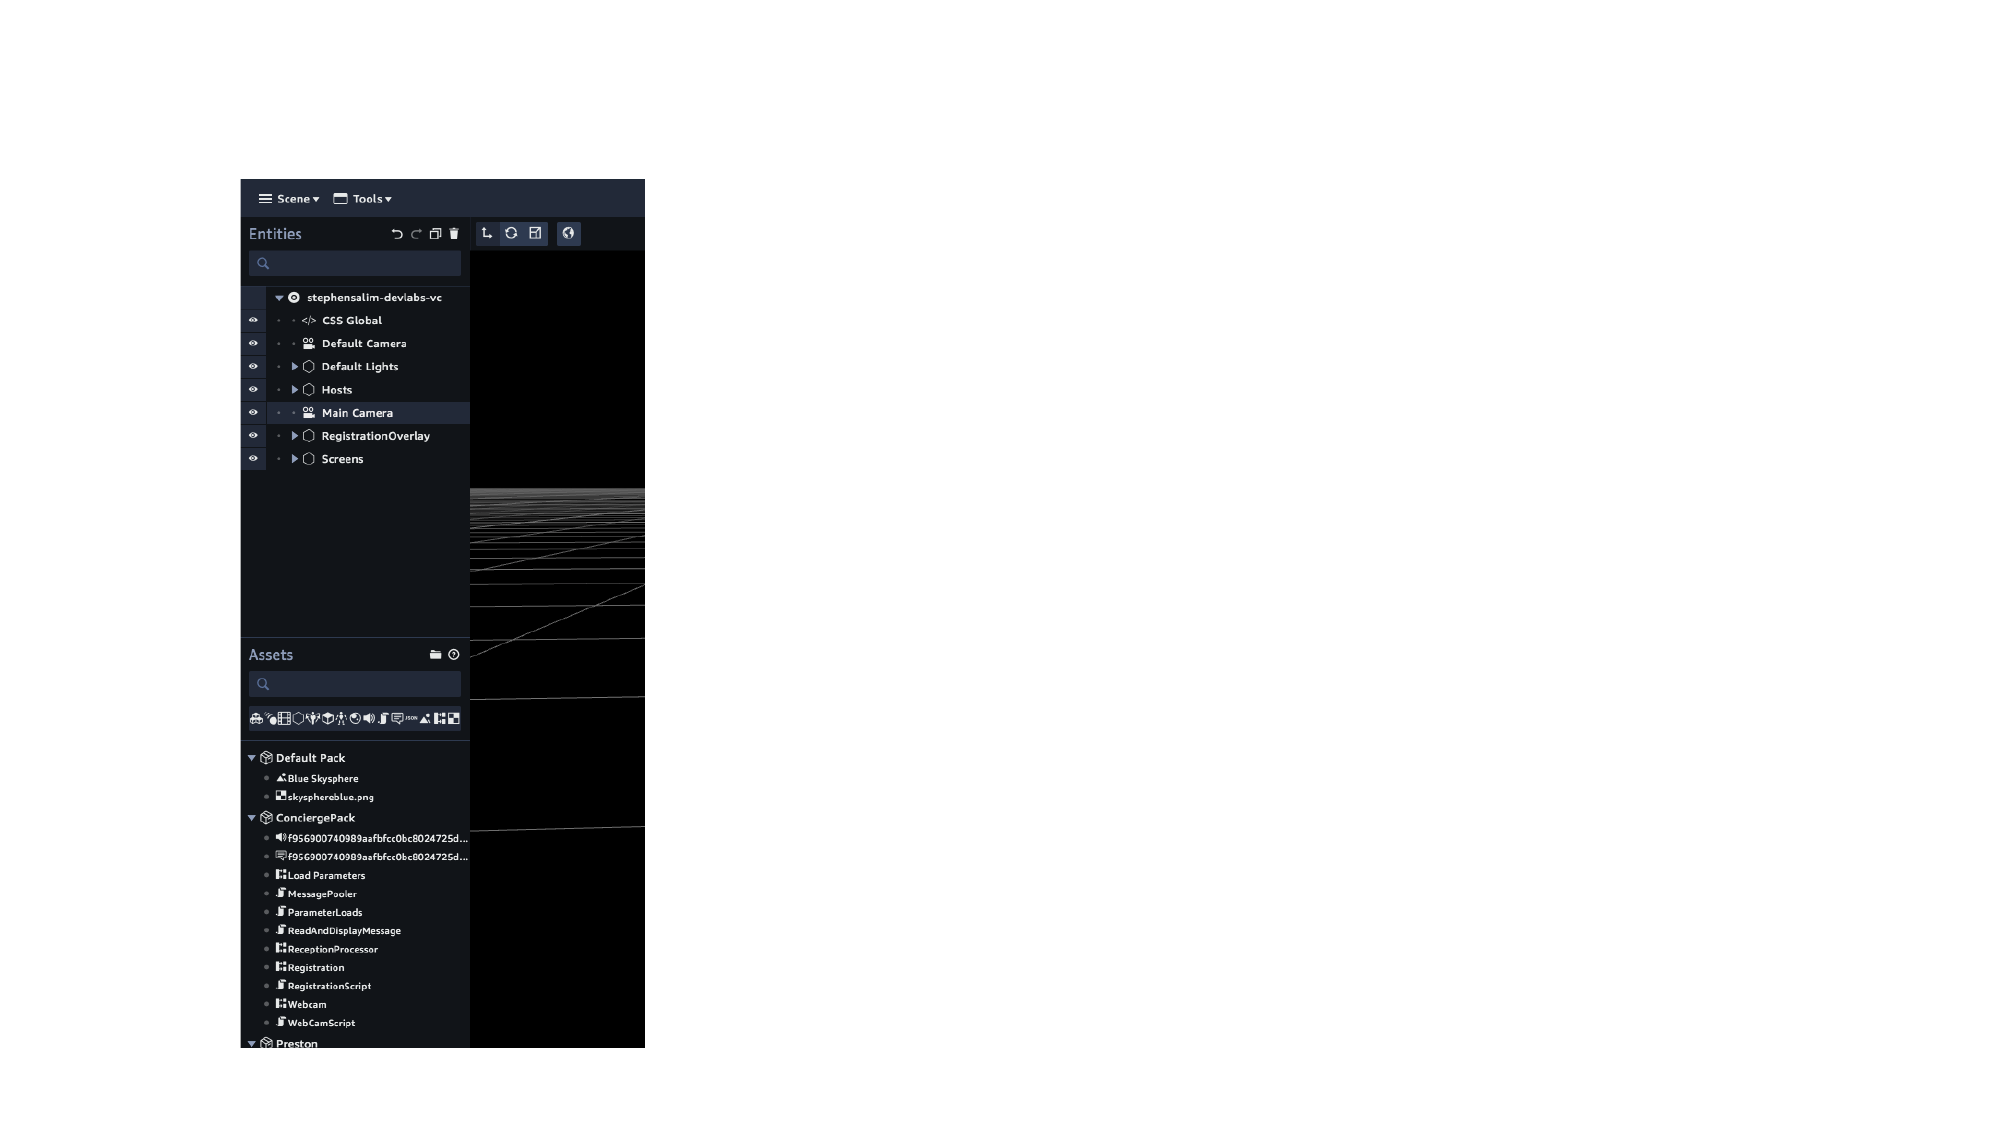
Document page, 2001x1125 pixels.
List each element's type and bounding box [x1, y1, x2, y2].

picture [240, 179, 645, 1048]
